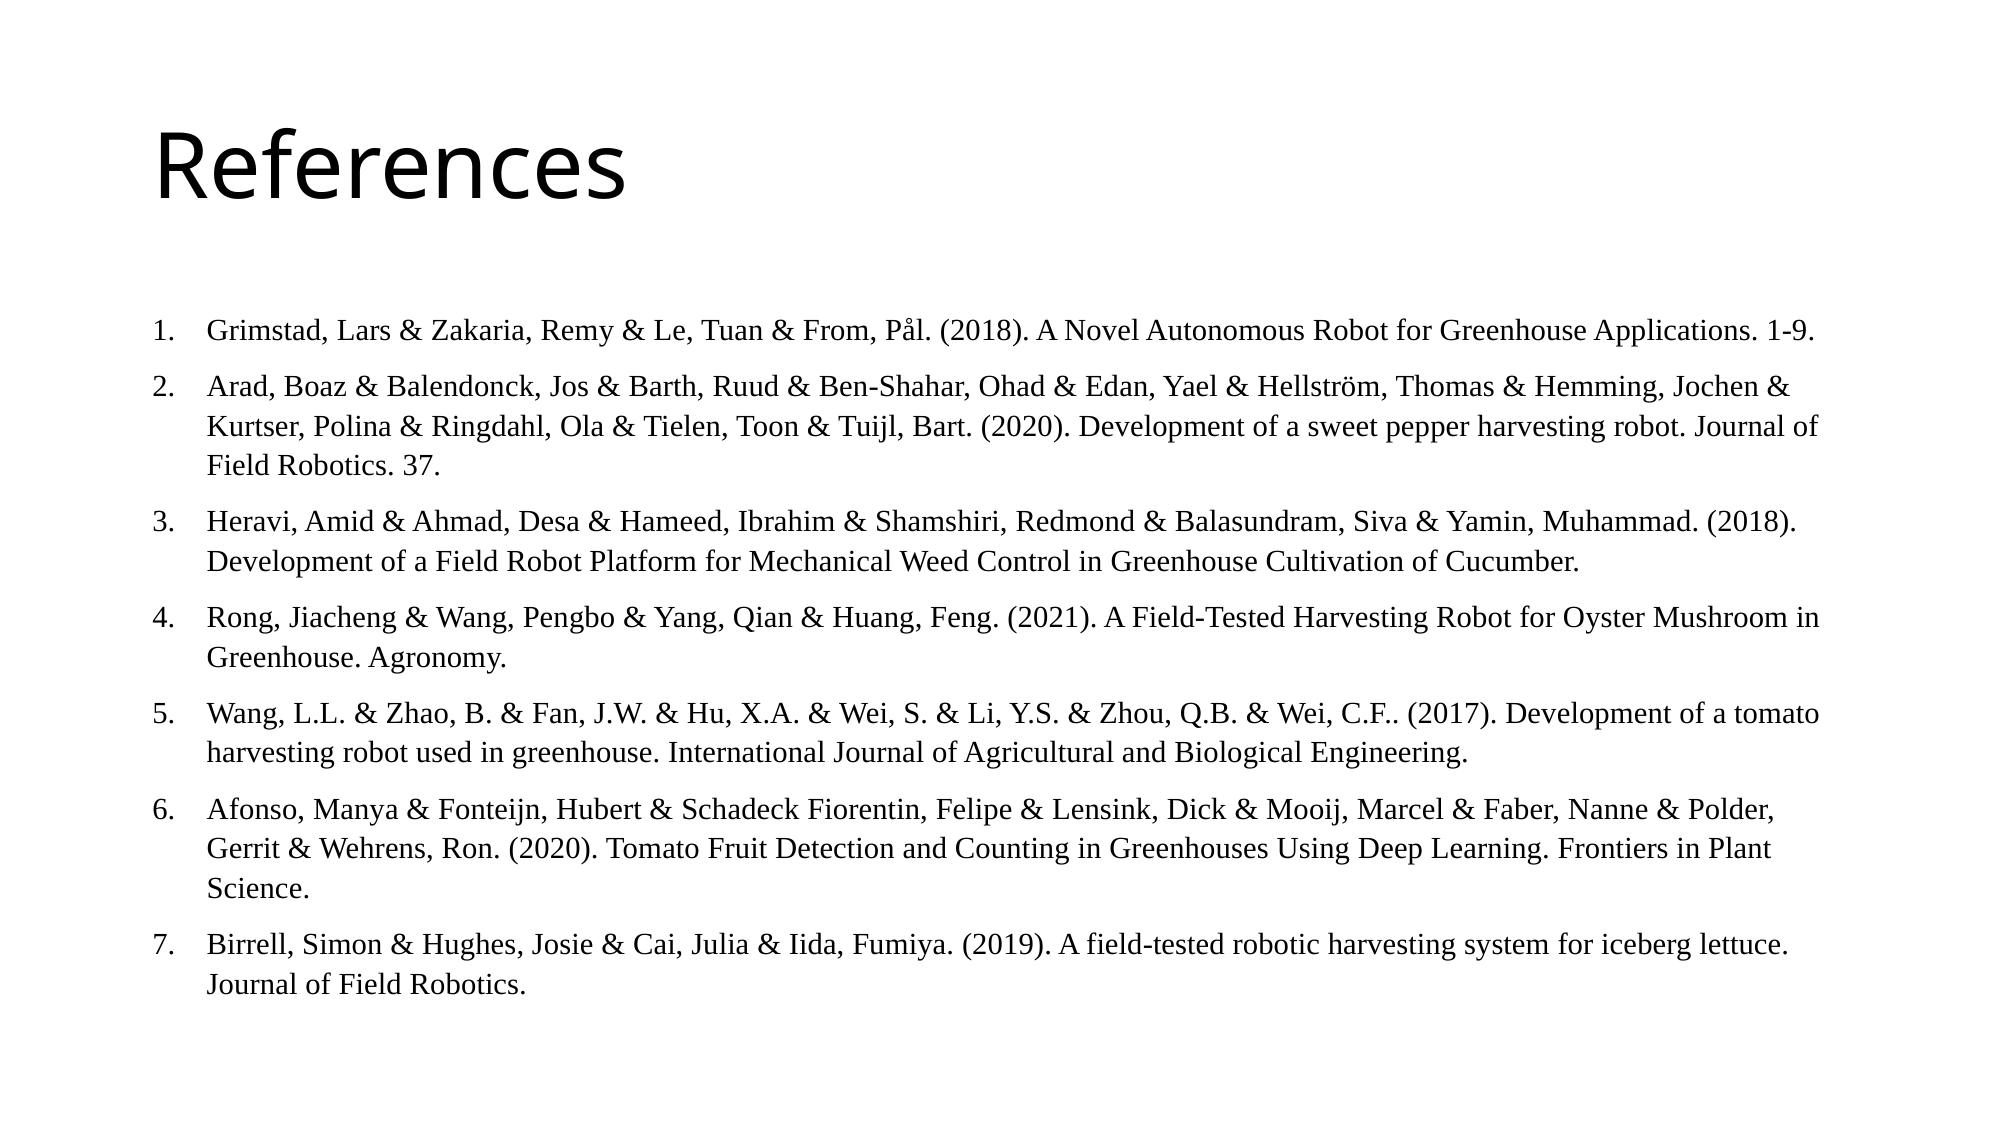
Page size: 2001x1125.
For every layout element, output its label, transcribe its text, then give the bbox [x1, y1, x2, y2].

title References [137, 59, 1863, 278]
list Grimstad, Lars & Zakaria, Remy & Le, Tuan & From, Pål. (2018). A Novel Autonomous Robot for Greenhouse Applications. 1-9. Arad, Boaz & Balendonck, Jos & Barth, Ruud & Ben-Shahar, Ohad & Edan, Yael & Hellström, Thomas & Hemming, Jochen & Kurtser, Polina & Ringdahl, Ola & Tielen, Toon & Tuijl, Bart. (2020). Development of a sweet pepper harvesting robot. Journal of Field Robotics. 37. Heravi, Amid & Ahmad, Desa & Hameed, Ibrahim & Shamshiri, Redmond & Balasundram, Siva & Yamin, Muhammad. (2018). Development of a Field Robot Platform for Mechanical Weed Control in Greenhouse Cultivation of Cucumber. Rong, Jiacheng & Wang, Pengbo & Yang, Qian & Huang, Feng. (2021). A Field-Tested Harvesting Robot for Oyster Mushroom in Greenhouse. Agronomy. Wang, L.L. & Zhao, B. & Fan, J.W. & Hu, X.A. & Wei, S. & Li, Y.S. & Zhou, Q.B. & Wei, C.F.. (2017). Development of a tomato harvesting robot used in greenhouse. International Journal of Agricultural and Biological Engineering. Afonso, Manya & Fonteijn, Hubert & Schadeck Fiorentin, Felipe & Lensink, Dick & Mooij, Marcel & Faber, Nanne & Polder, Gerrit & Wehrens, Ron. (2020). Tomato Fruit Detection and Counting in Greenhouses Using Deep Learning. Frontiers in Plant Science. Birrell, Simon & Hughes, Josie & Cai, Julia & Iida, Fumiya. (2019). A field‐tested robotic harvesting system for iceberg lettuce. Journal of Field Robotics. [137, 299, 1863, 1014]
